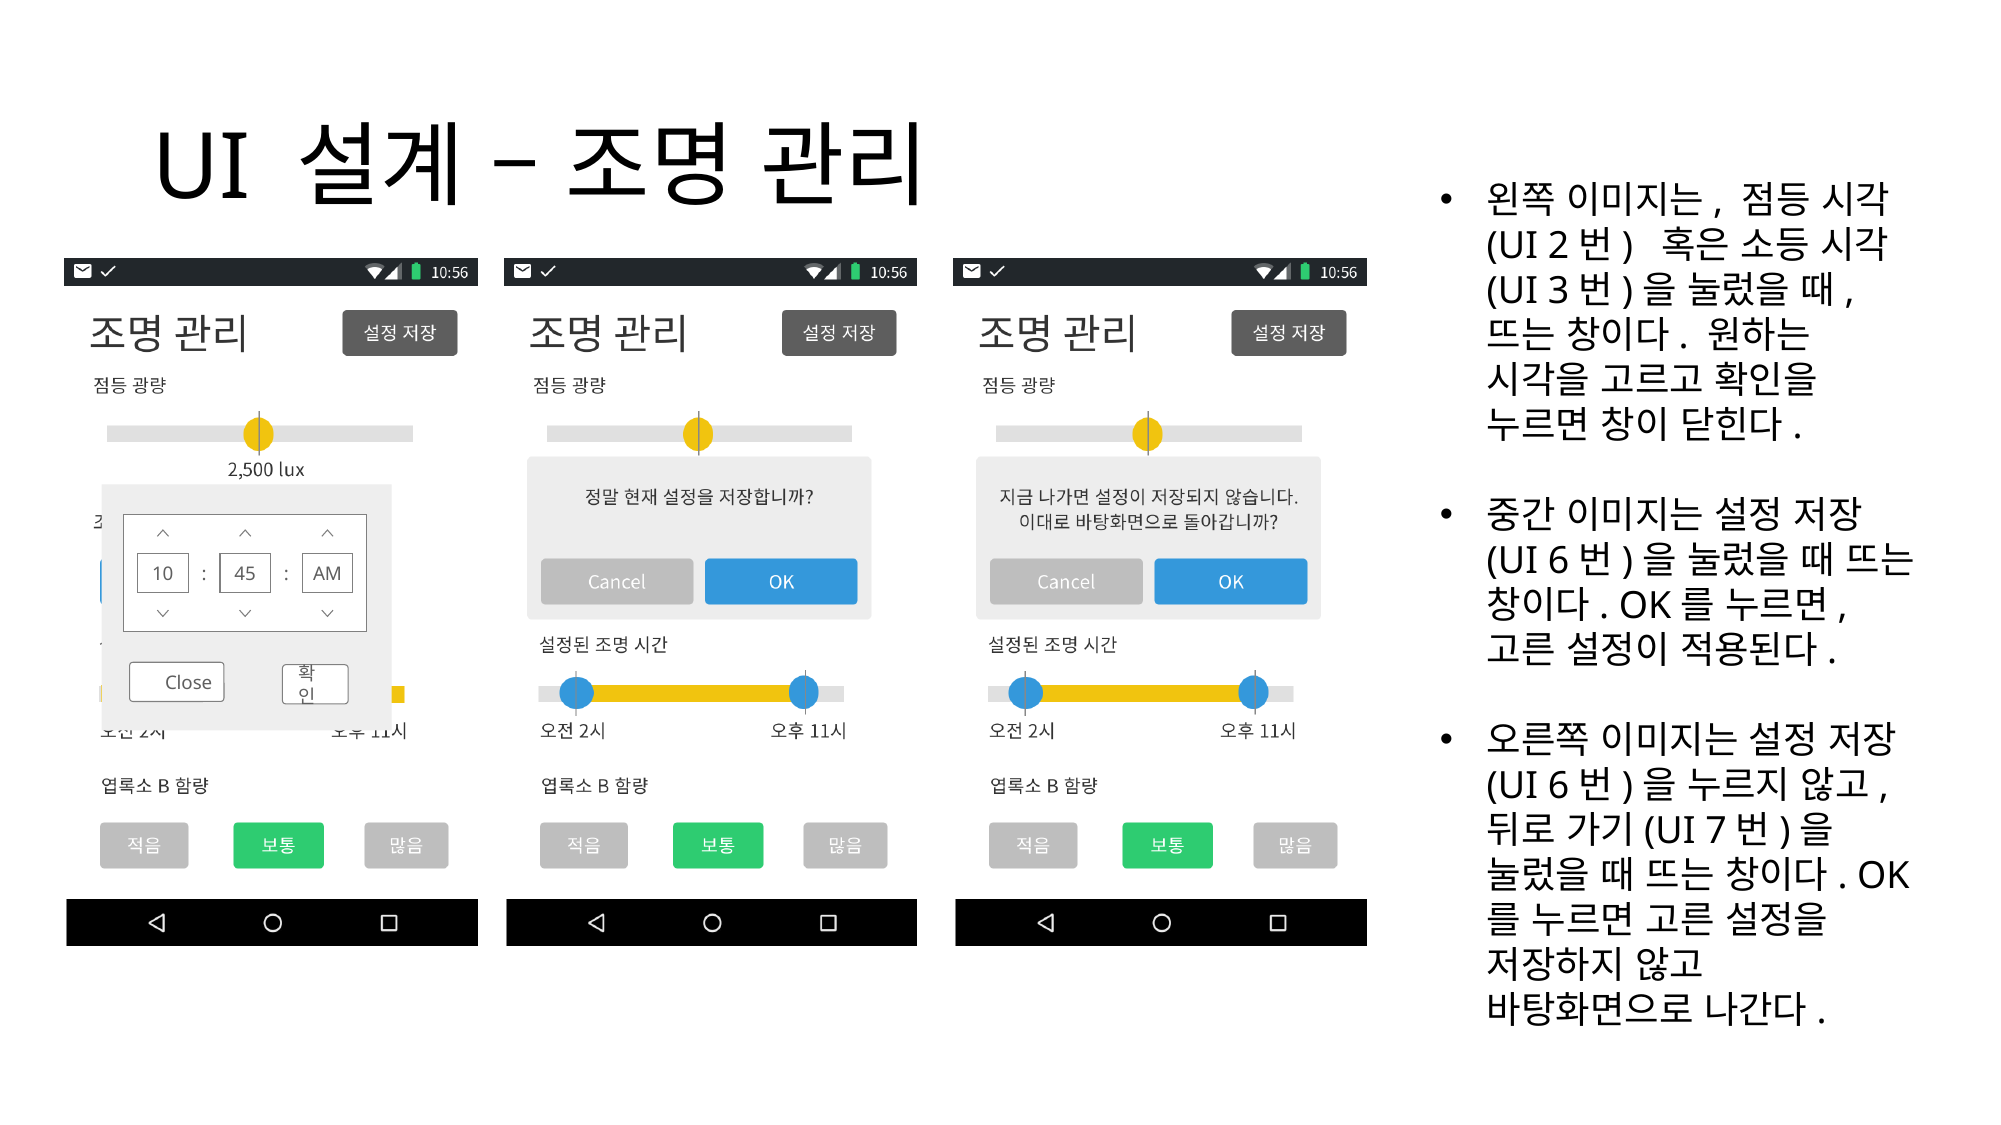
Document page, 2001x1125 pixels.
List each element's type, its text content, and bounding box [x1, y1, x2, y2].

picture [64, 258, 478, 946]
text_box 왼쪽 이미지는, 점등 시각(UI 2번) 혹은 소등 시각(UI 3번)을 눌렀을 때, 뜨는 창이다. 원하는 시각을 고르고 확인을 누르면 창이 닫힌다. 중간 이미지는 설정 저장(UI 6번)을 눌렀을 때 뜨는 창이다. OK를 누르면, 고른 설정이 적용된다. 오른쪽 이미지는 설정 저장(UI 6번)을 누르지 않고, 뒤로 가기(UI 7번)을 눌렀을 때 뜨는 창이다. OK를 누르면 고른 설정을 저장하지 않고 바탕화면으로 나간다. [1424, 168, 1935, 1039]
title UI 설계 – 조명 관리 [137, 59, 1863, 278]
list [504, 258, 917, 946]
picture [953, 258, 1367, 946]
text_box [101, 484, 392, 731]
